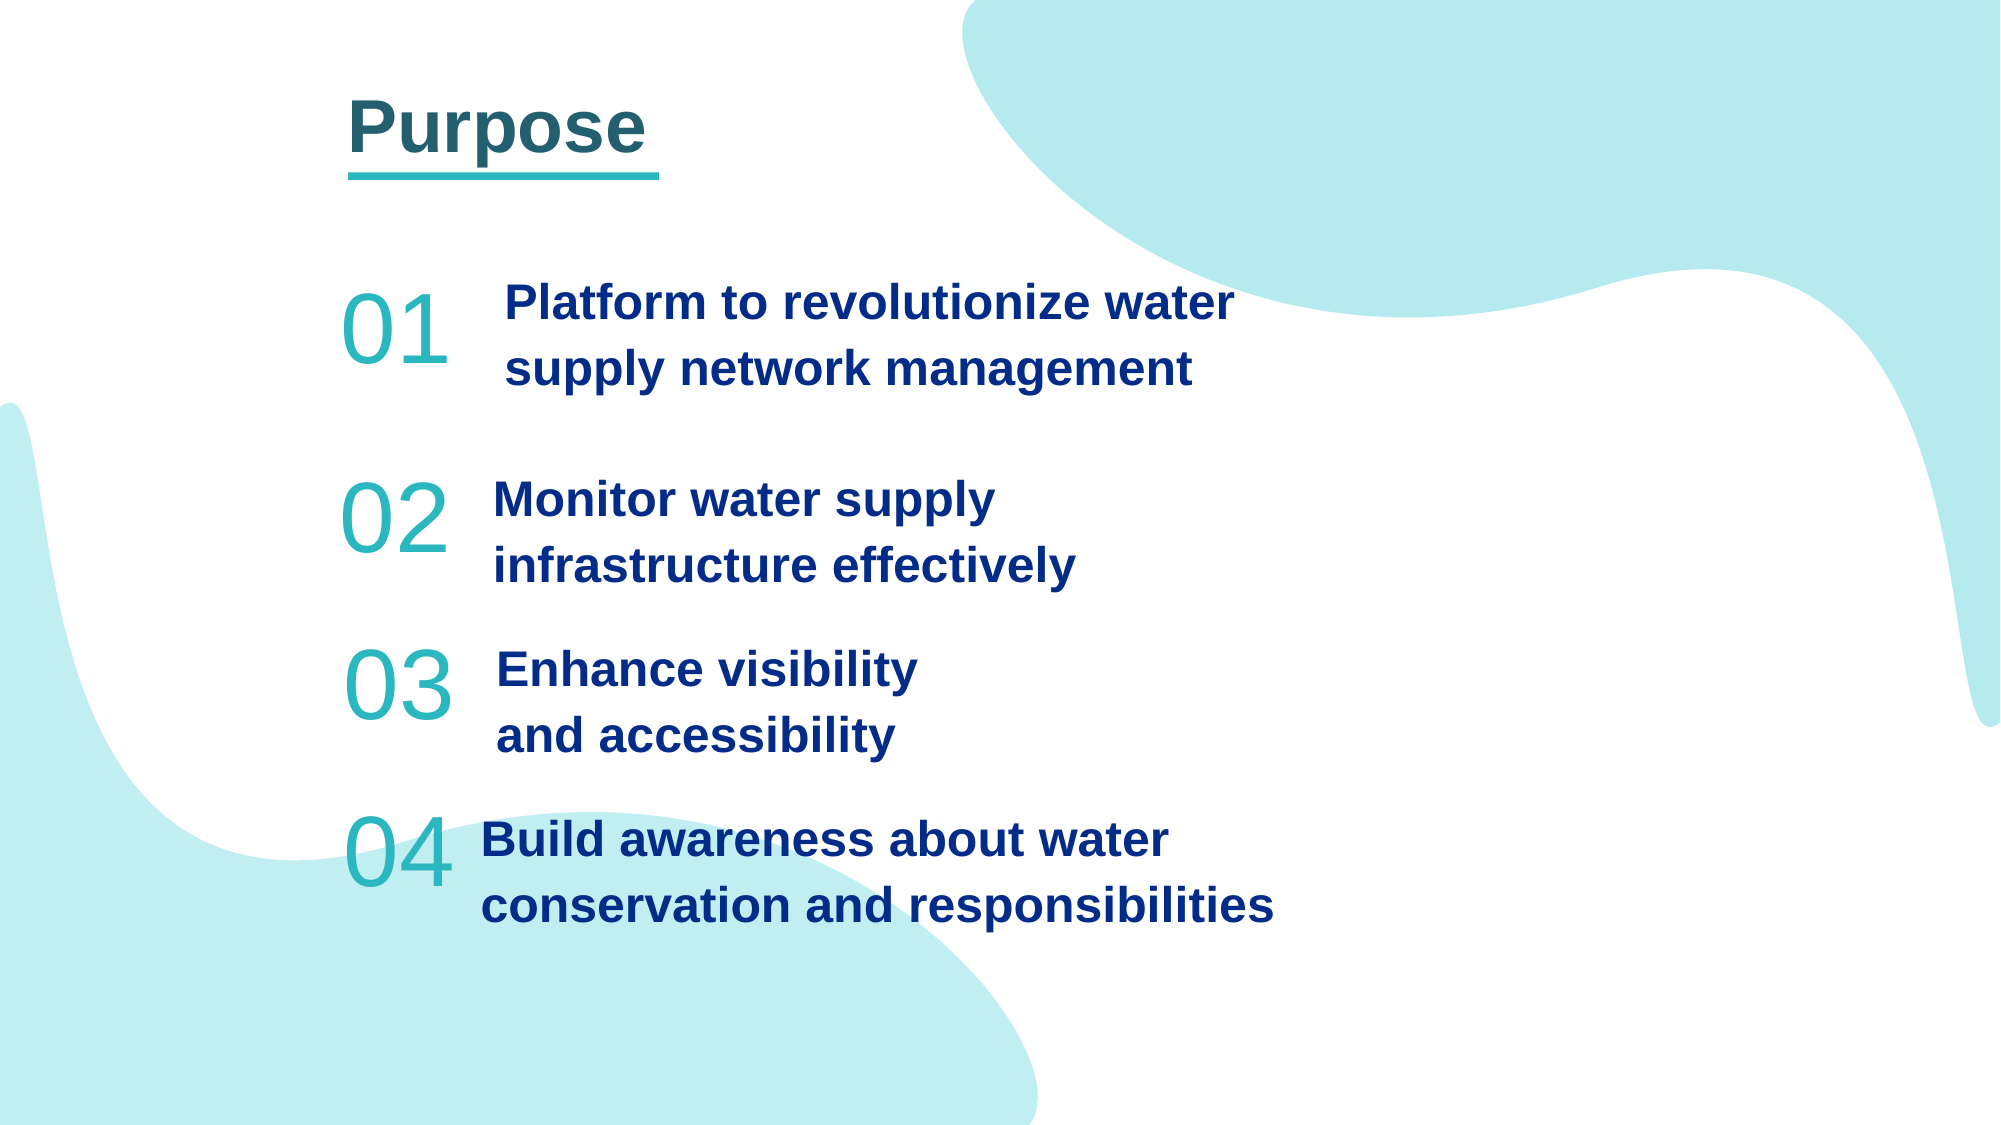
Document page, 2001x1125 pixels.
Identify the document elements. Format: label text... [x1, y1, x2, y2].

text_box Monitor water supply infrastructure effectively [478, 452, 1112, 600]
text_box 02 [339, 452, 451, 573]
text_box Purpose [332, 70, 709, 175]
text_box Build awareness about water conservation and responsibilities [462, 791, 1301, 942]
text_box 04 [343, 786, 455, 907]
text_box 01 [340, 263, 452, 384]
text_box Platform to revolutionize water supply network management [486, 254, 1377, 405]
text_box 03 [343, 619, 455, 740]
text_box Enhance visibility and accessibility [478, 621, 957, 771]
text_box [347, 171, 660, 181]
